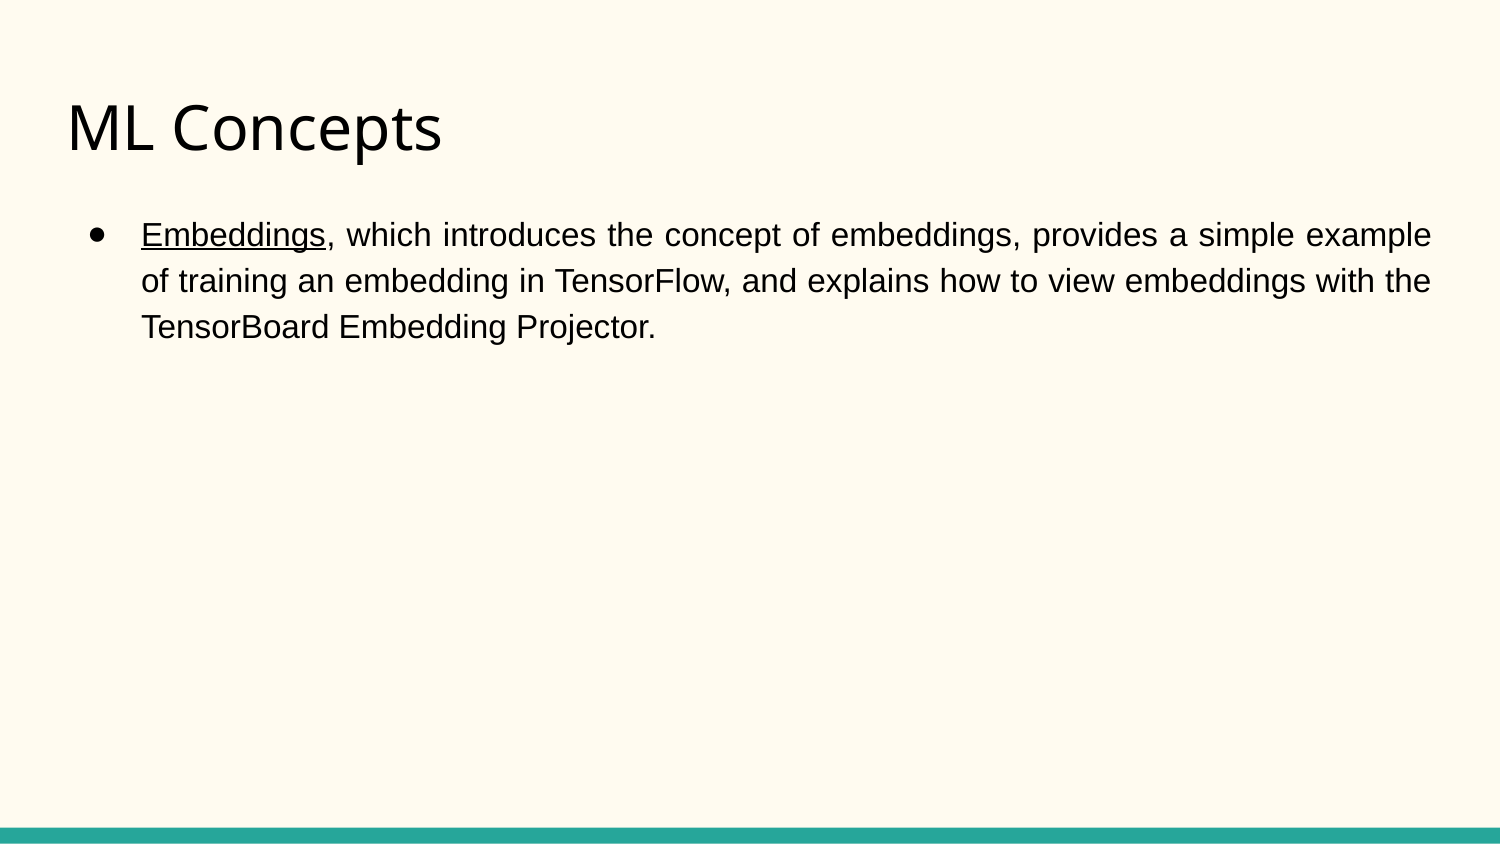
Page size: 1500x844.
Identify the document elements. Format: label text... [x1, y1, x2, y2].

title ML Concepts [51, 72, 1449, 174]
list Embeddings, which introduces the concept of embeddings, provides a simple example of training an embedding in TensorFlow, and explains how to view embeddings with the TensorBoard Embedding Projector. [51, 192, 1449, 750]
